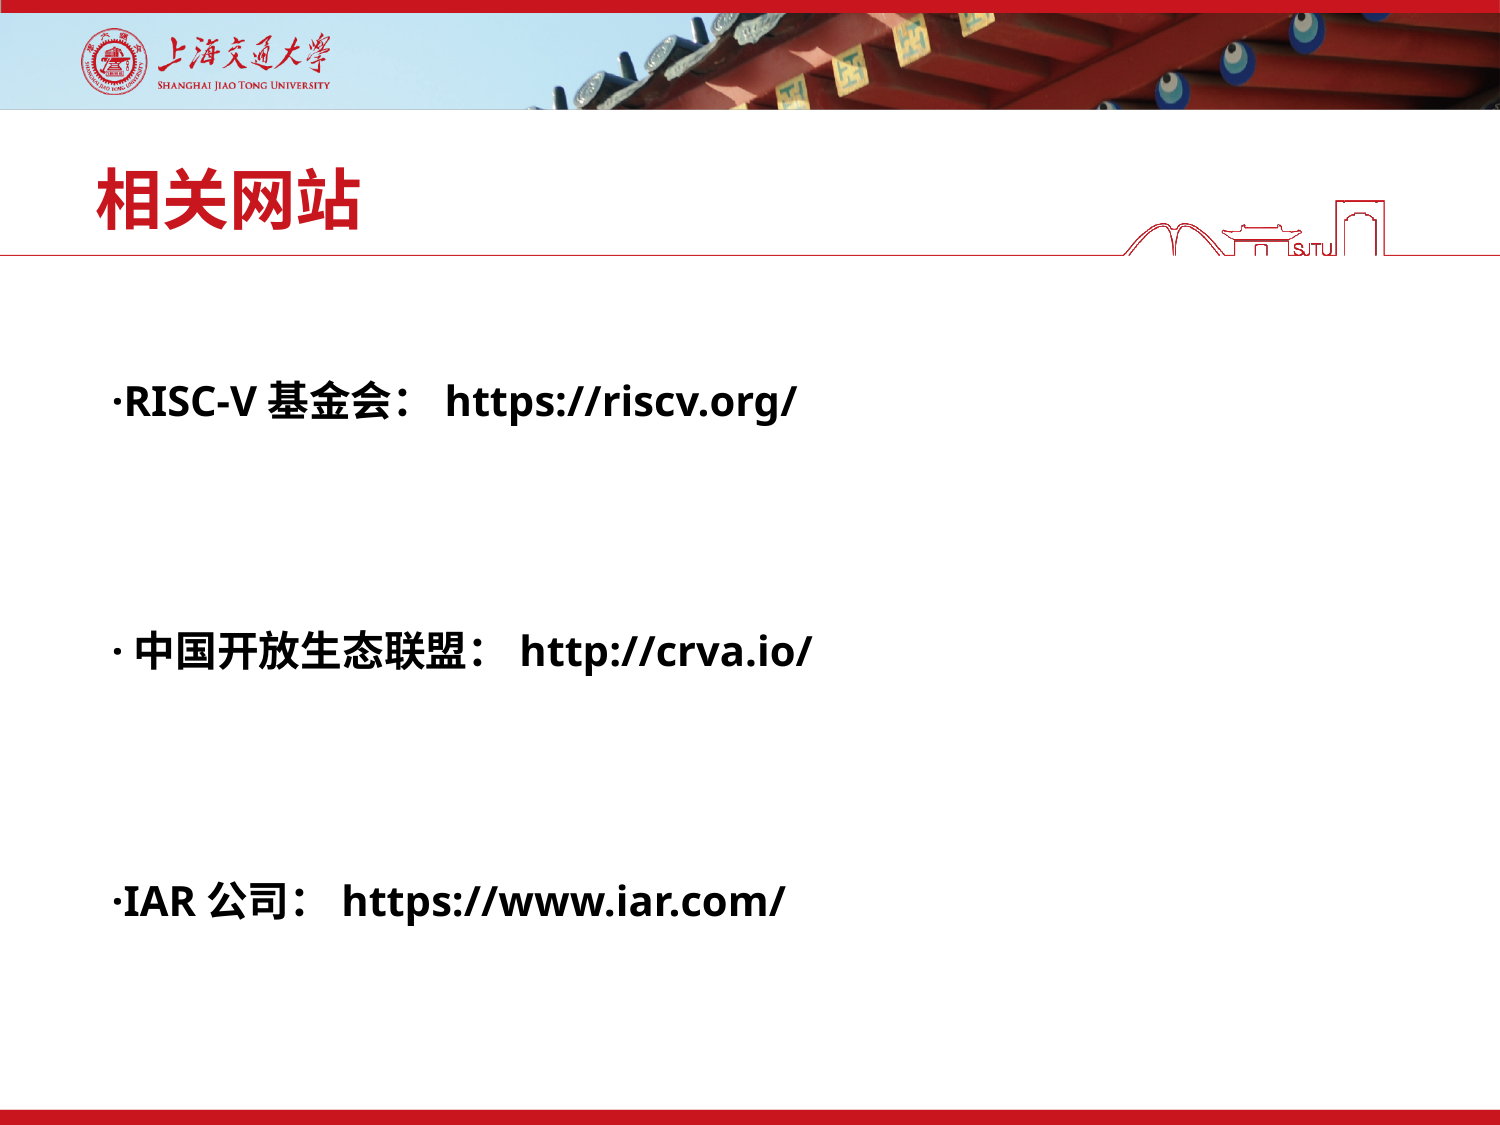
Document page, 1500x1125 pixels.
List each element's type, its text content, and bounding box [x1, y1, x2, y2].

picture [0, 200, 1500, 256]
text_box ·RISC-V基金会：https://riscv.org/ ·中国开放生态联盟：http://crva.io/ ·IAR公司：https://www.iar.com/ [96, 367, 1064, 933]
picture [0, 0, 1500, 110]
title 相关网站 [81, 160, 1455, 255]
